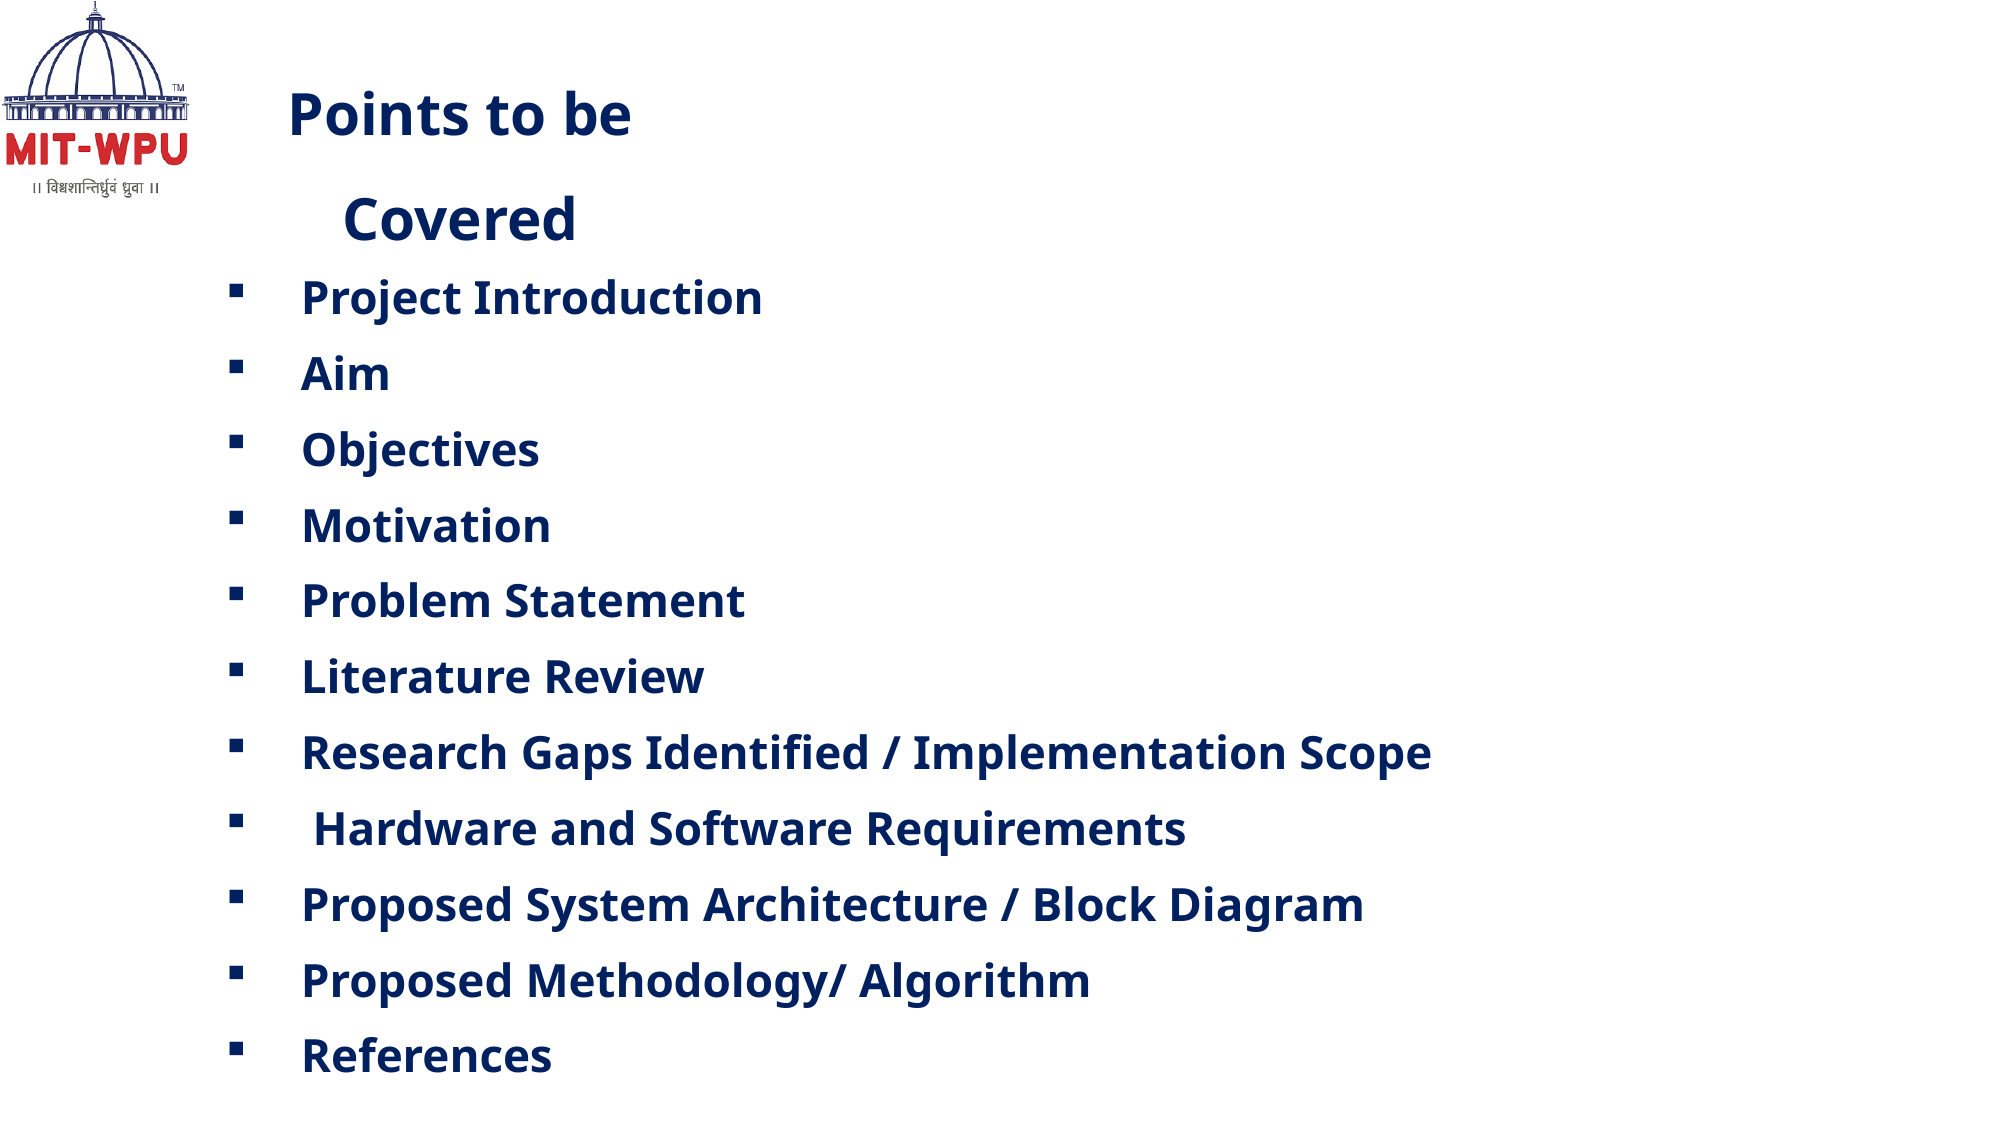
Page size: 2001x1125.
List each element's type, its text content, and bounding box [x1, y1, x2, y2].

text_box Points to be Covered [196, 169, 725, 260]
picture [2, 1, 211, 199]
text_box Project Introduction Aim Objectives Motivation Problem Statement Literature Review Research Gaps Identified / Implementation Scope Hardware and Software Requirements Proposed System Architecture / Block Diagram Proposed Methodology/ Algorithm References [210, 259, 1498, 1090]
